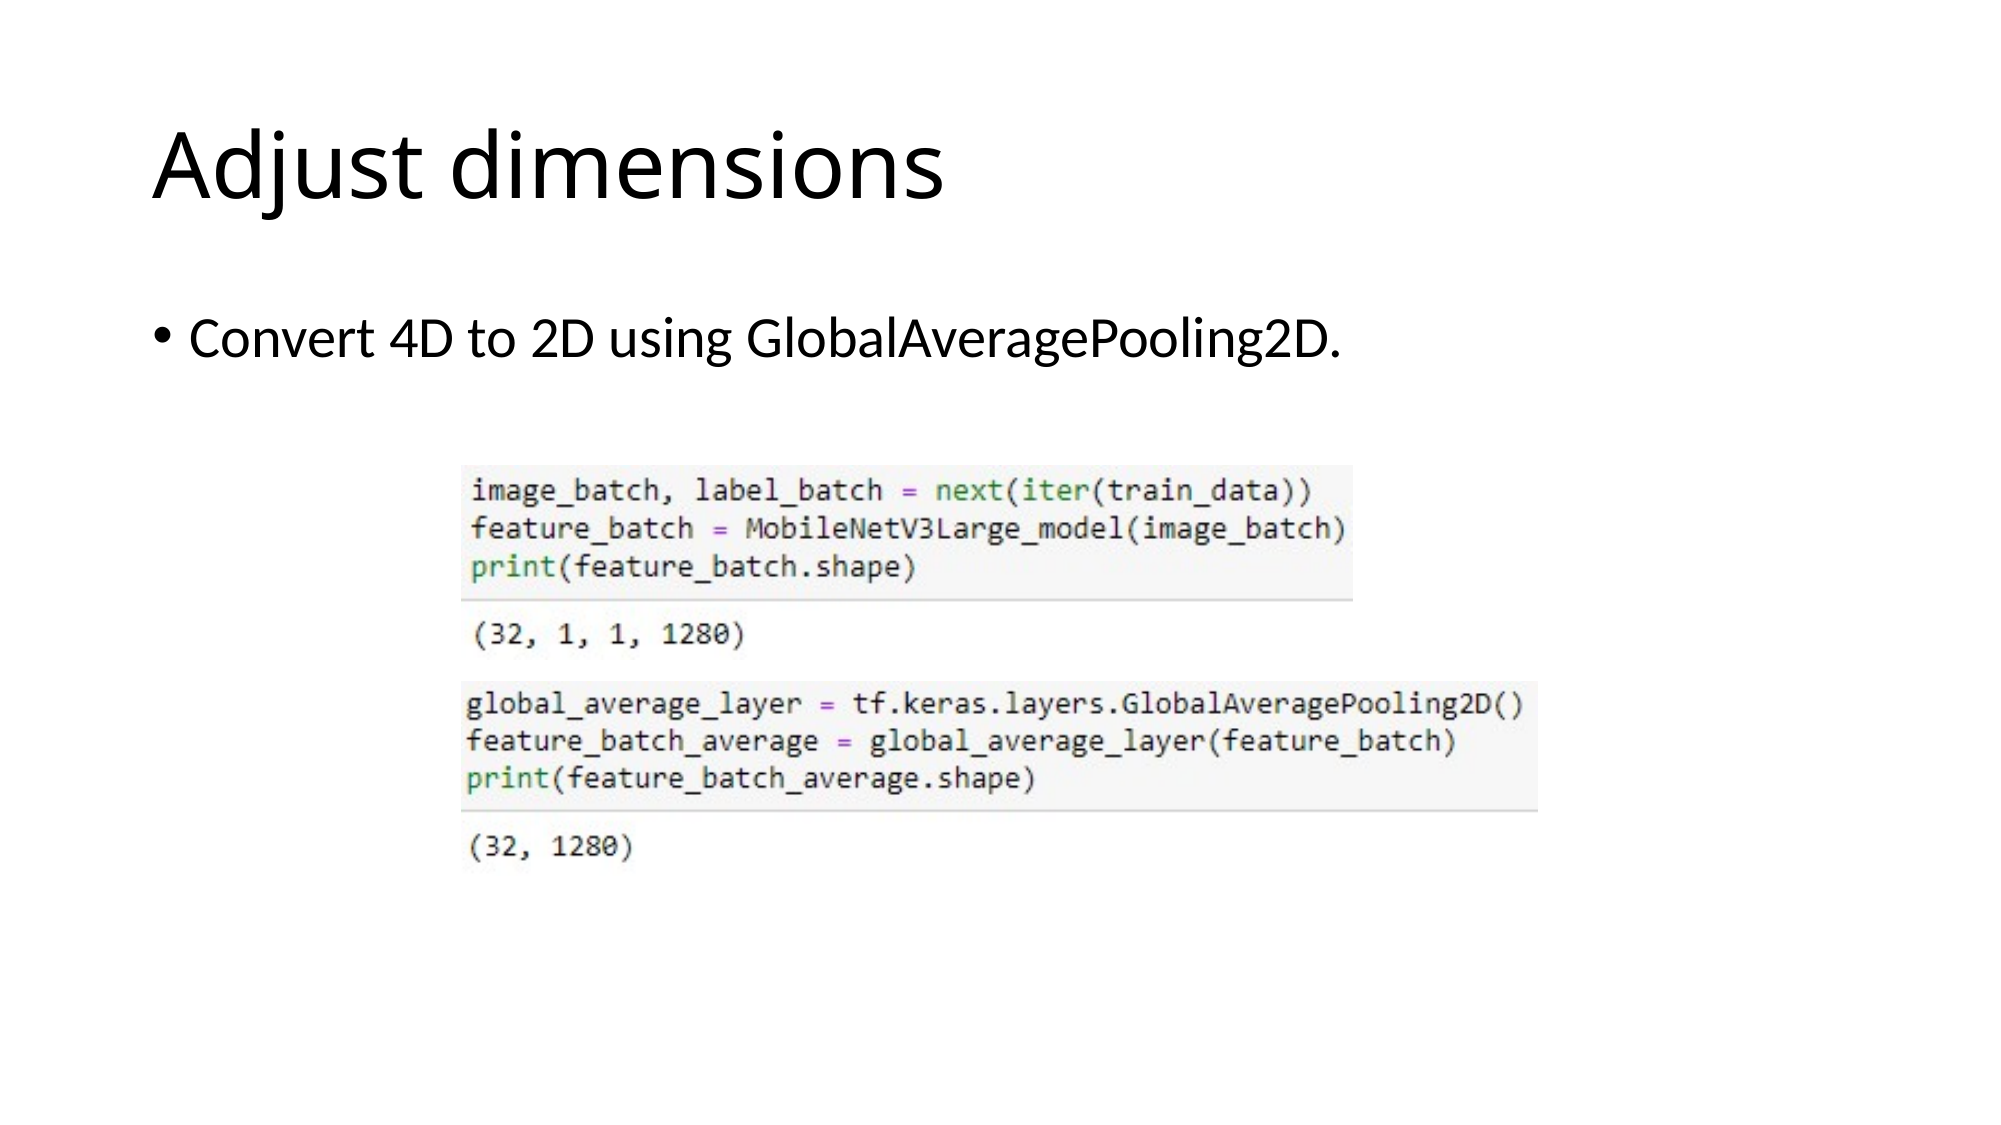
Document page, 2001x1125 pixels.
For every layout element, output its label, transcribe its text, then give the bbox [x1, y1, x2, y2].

picture [461, 465, 1353, 660]
picture [461, 681, 1538, 876]
title Adjust dimensions [137, 59, 1863, 278]
list Convert 4D to 2D using GlobalAveragePooling2D. [137, 299, 1863, 1014]
